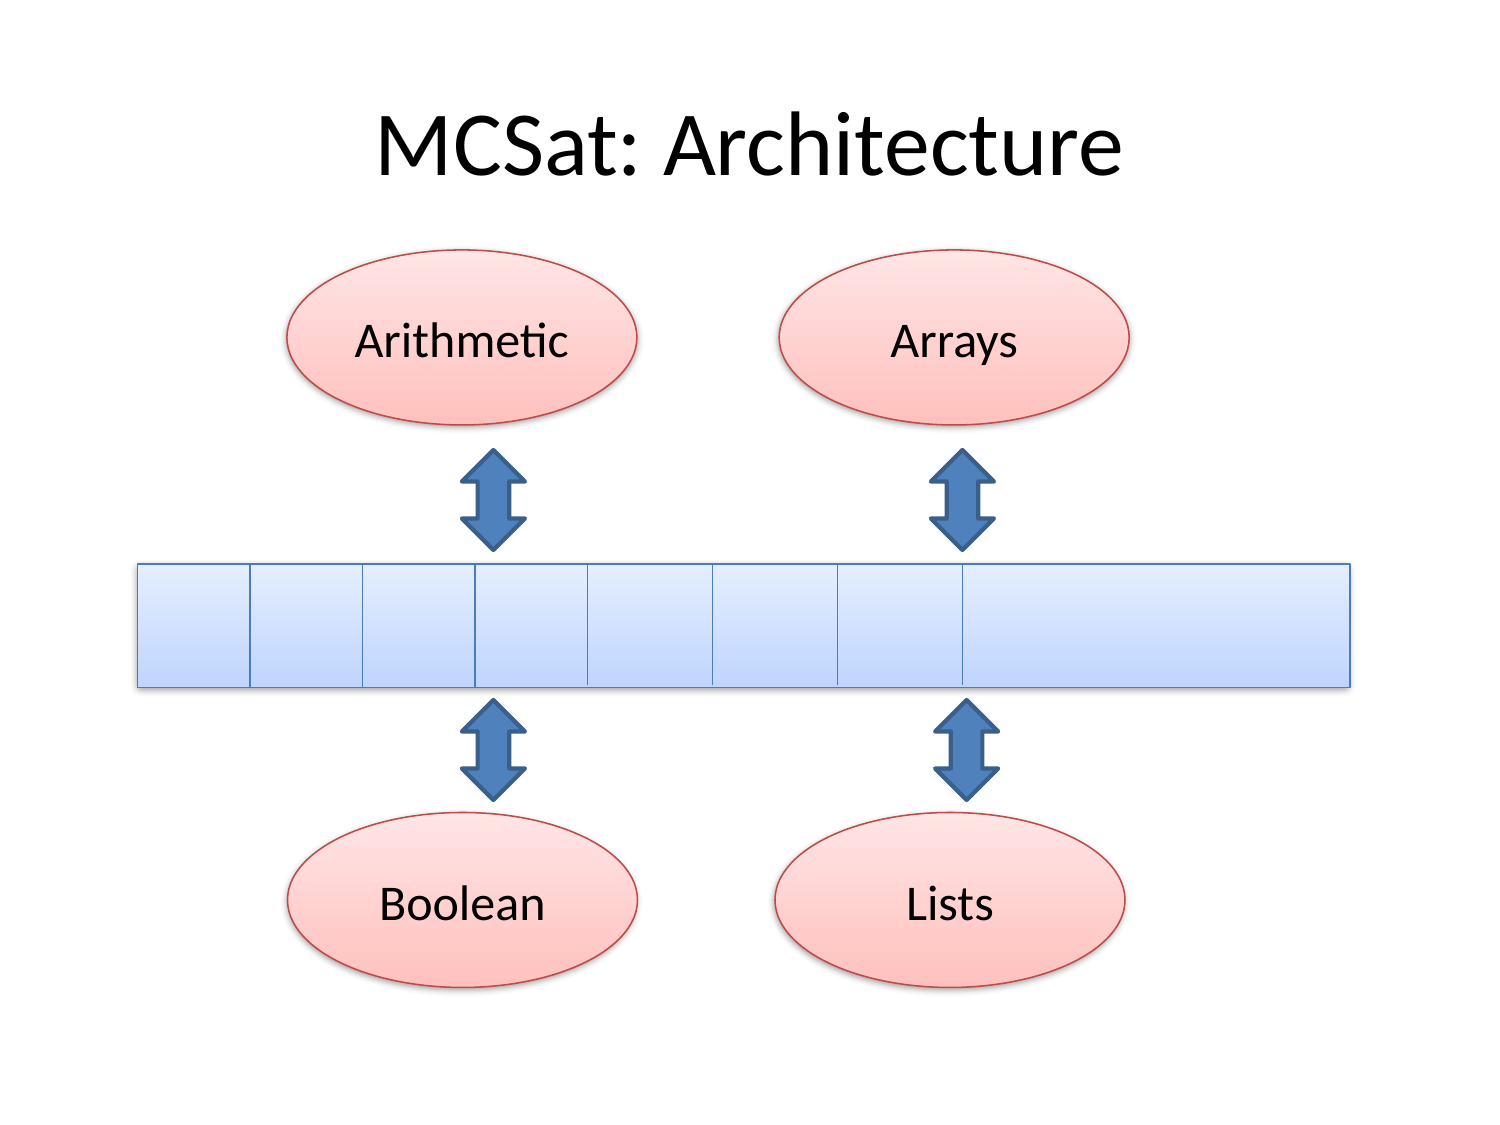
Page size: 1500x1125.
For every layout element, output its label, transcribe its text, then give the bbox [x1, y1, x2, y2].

text_box [459, 447, 527, 553]
text_box [928, 447, 996, 553]
text_box [933, 697, 1001, 803]
title MCSat: Architecture [74, 44, 1426, 233]
text_box Boolean [286, 811, 639, 989]
text_box [588, 563, 712, 688]
text_box [137, 563, 249, 688]
text_box [251, 563, 587, 688]
text_box [838, 563, 962, 688]
text_box [963, 563, 1351, 688]
text_box [713, 563, 837, 688]
text_box Arrays [778, 249, 1130, 426]
text_box [459, 697, 527, 803]
text_box Arithmetic [286, 249, 638, 426]
text_box Lists [774, 811, 1126, 989]
